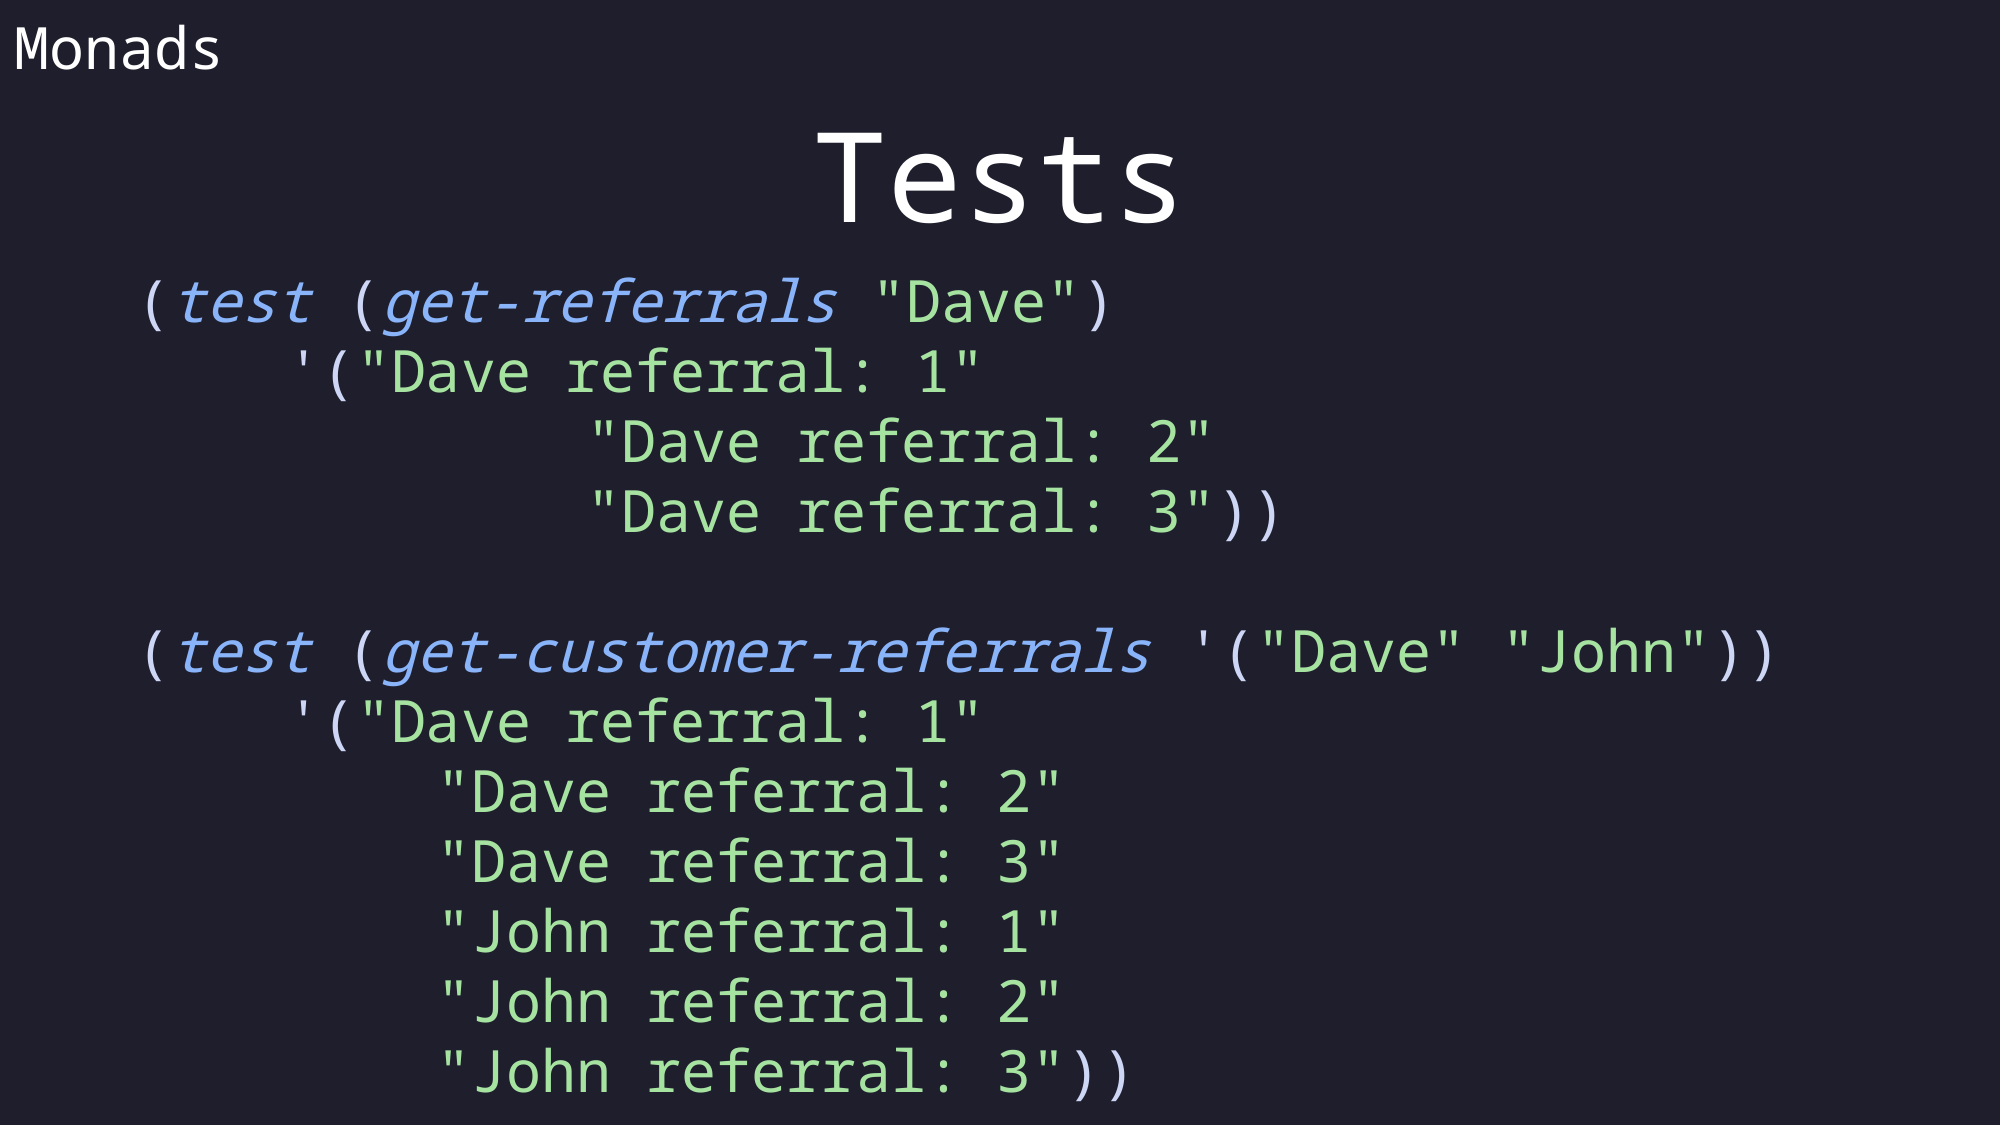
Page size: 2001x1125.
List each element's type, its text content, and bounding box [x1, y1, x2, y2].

text_box (test (get-referrals "Dave") '("Dave referral: 1" "Dave referral: 2" "Dave referral: 3")) (test (get-customer-referrals '("Dave" "John")) '("Dave referral: 1" "Dave referral: 2" "Dave referral: 3" "John referral: 1" "John referral: 2" "John referral: 3")) [121, 256, 1879, 1112]
text_box Monads [0, 4, 240, 89]
text_box Tests [797, 89, 1203, 255]
